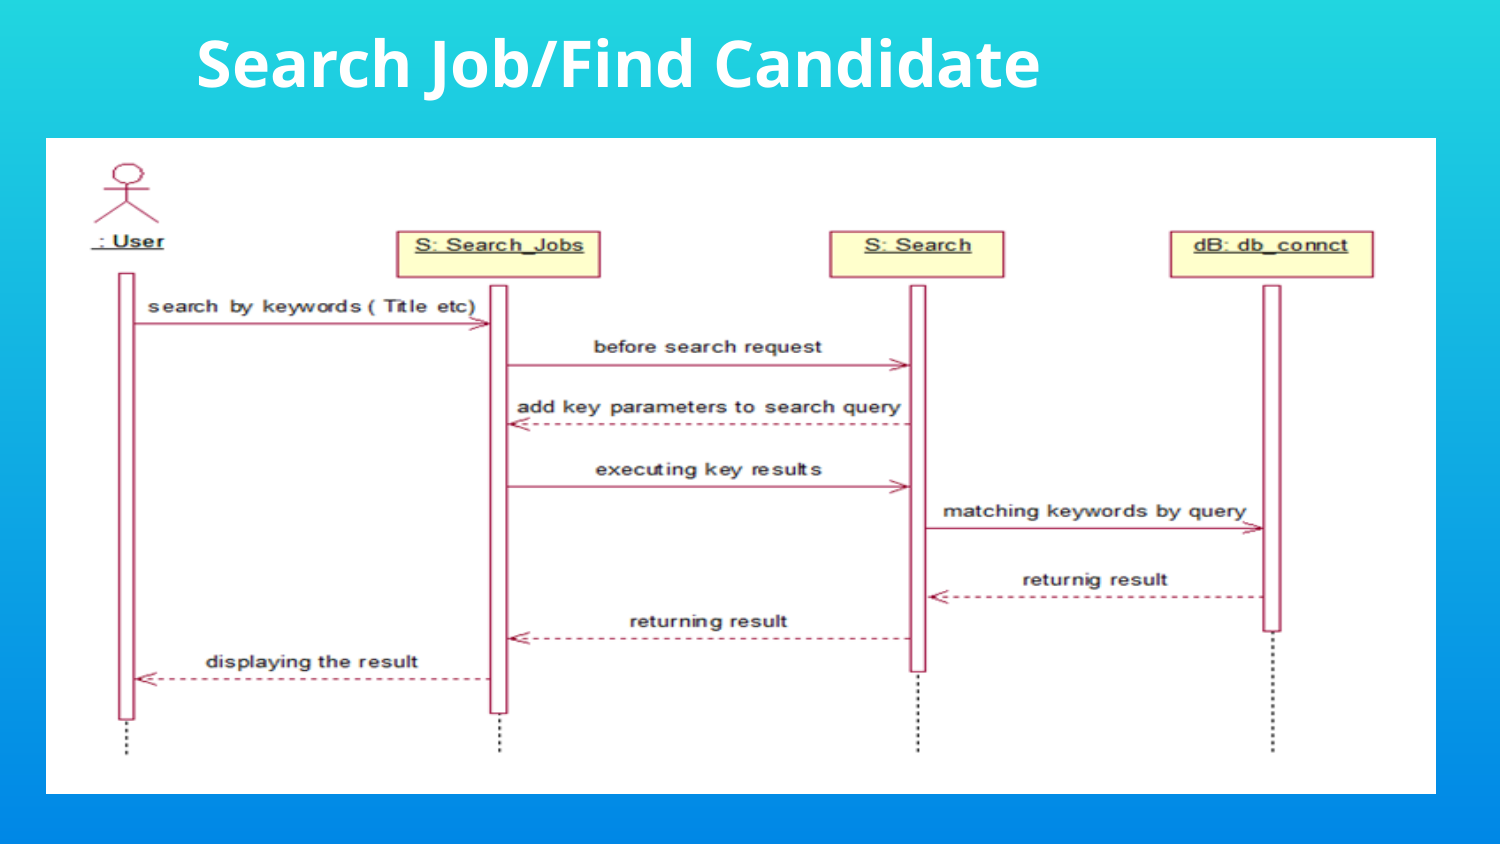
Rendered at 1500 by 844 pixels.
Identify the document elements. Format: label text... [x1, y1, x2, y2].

text_box Search Job/Find Candidate [181, 8, 1436, 117]
picture [45, 138, 1438, 794]
picture [41, 669, 45, 679]
